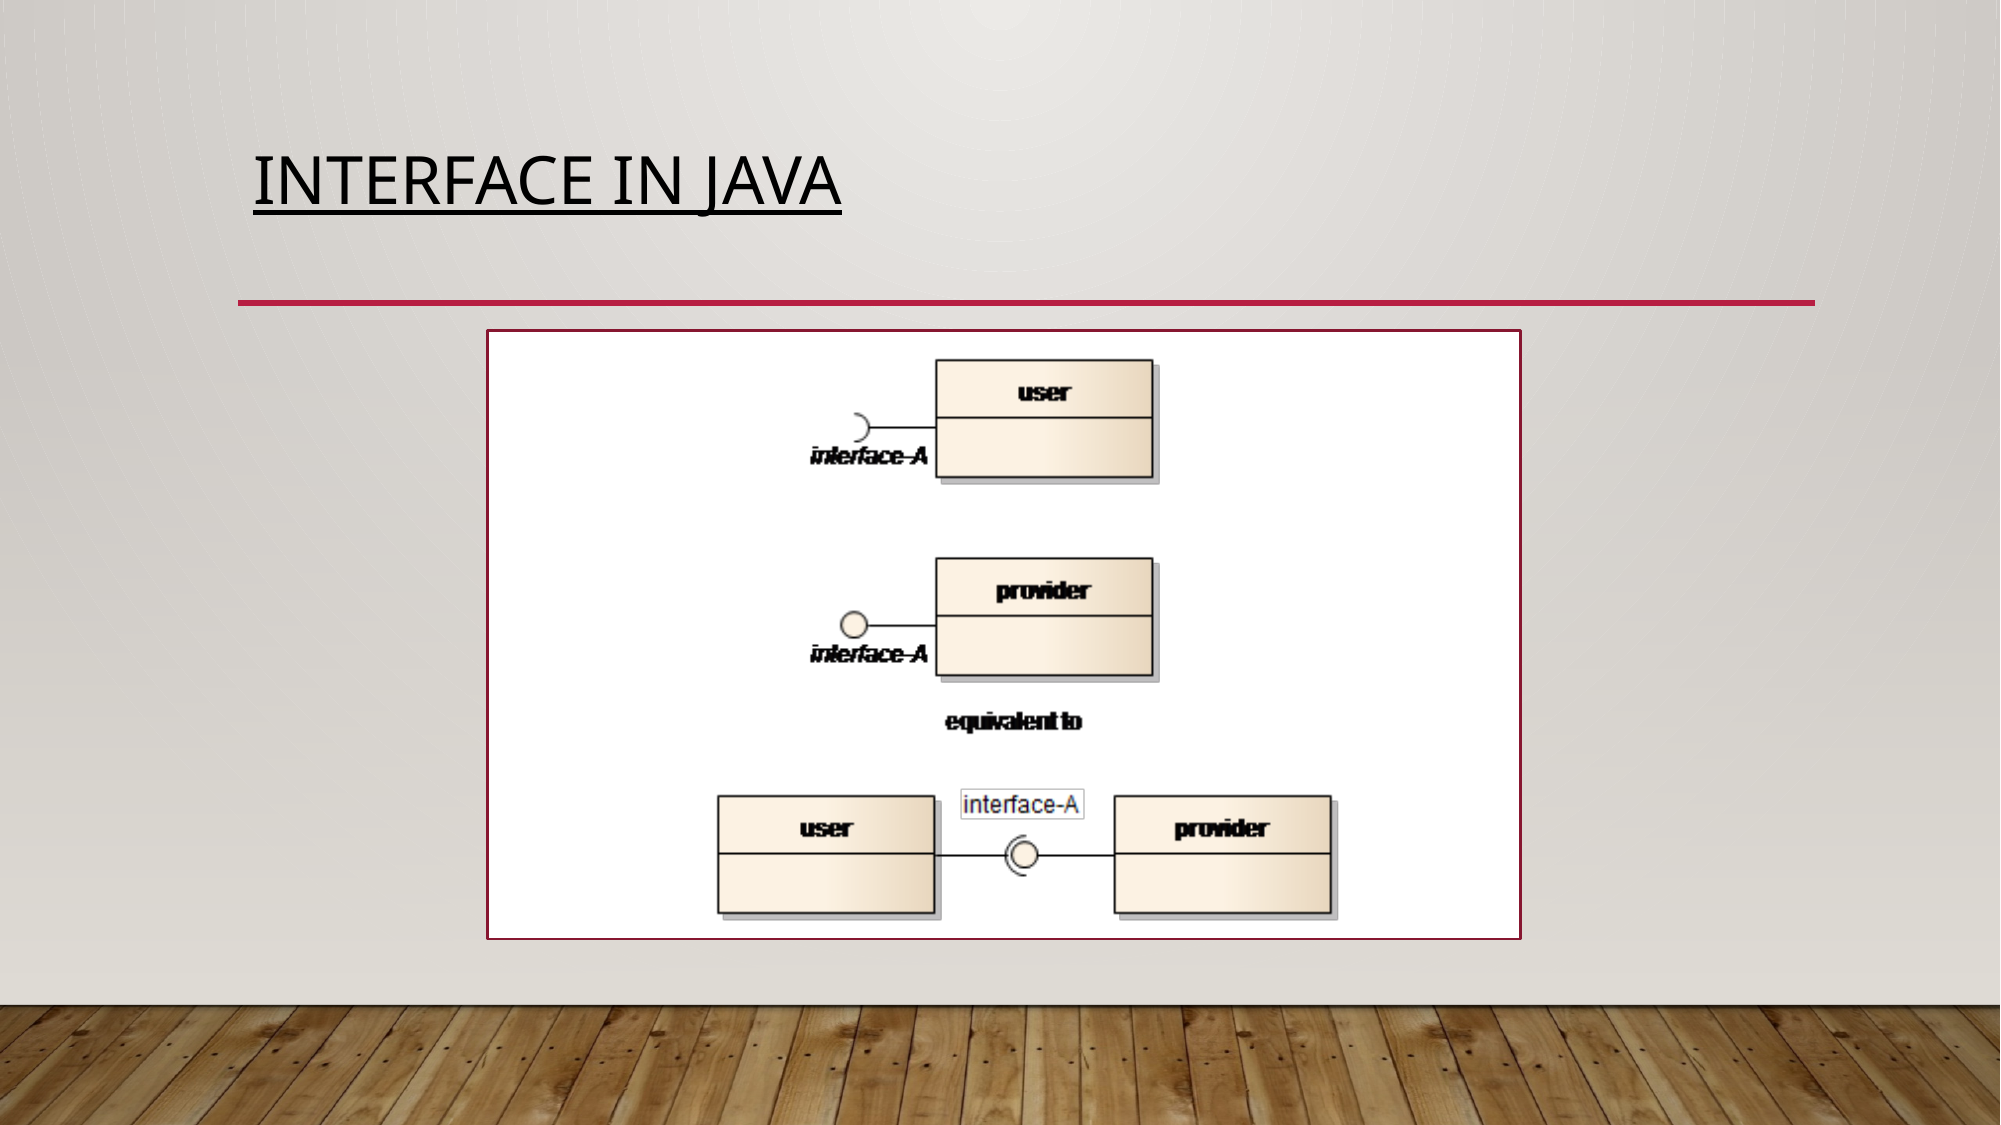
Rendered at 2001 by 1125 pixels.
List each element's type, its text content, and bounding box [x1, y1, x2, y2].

picture [688, 330, 1364, 966]
picture [0, 1005, 2000, 1125]
title Interface in java [238, 131, 1814, 305]
text_box [486, 329, 1522, 940]
